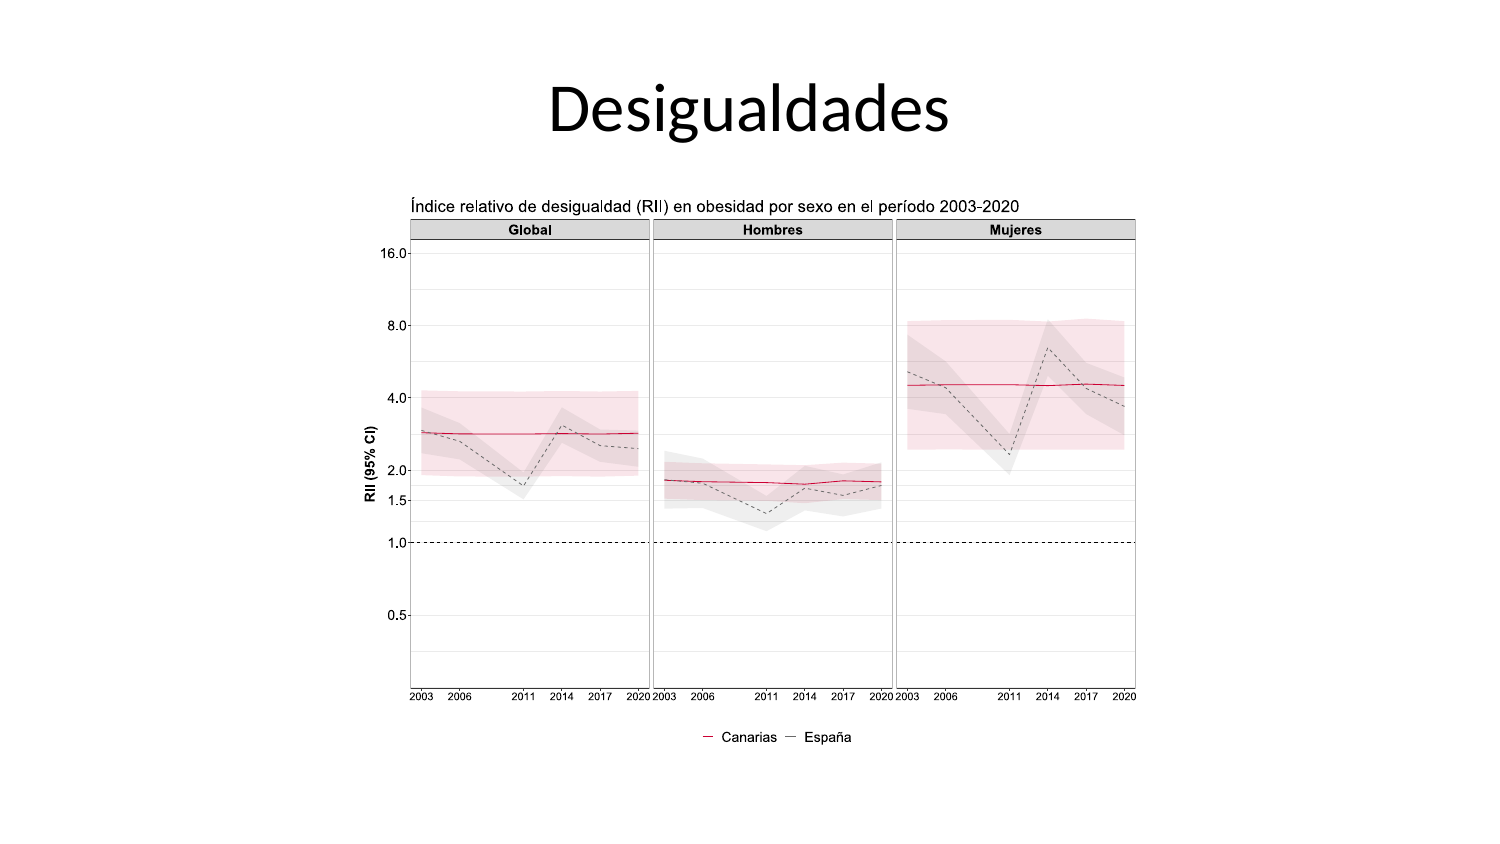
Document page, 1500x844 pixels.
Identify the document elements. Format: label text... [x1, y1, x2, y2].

title Desigualdades [75, 33, 1425, 175]
picture [360, 195, 1140, 753]
